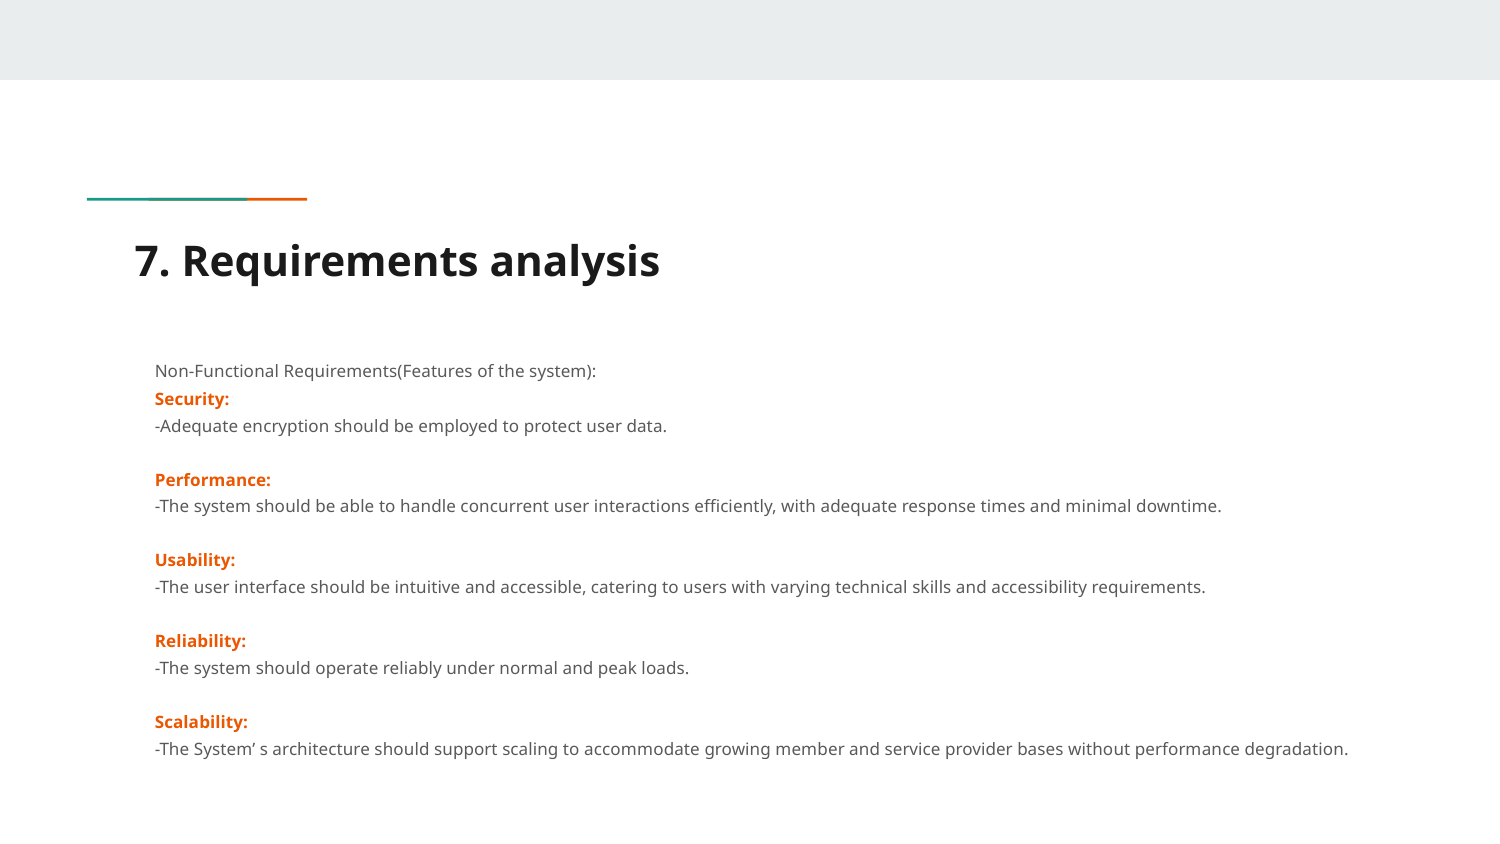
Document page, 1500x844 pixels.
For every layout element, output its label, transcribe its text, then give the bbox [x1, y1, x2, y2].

list Non-Functional Requirements(Features of the system): Security: -Adequate encryption should be employed to protect user data. Performance: -The system should be able to handle concurrent user interactions efficiently, with adequate response times and minimal downtime. Usability: -The user interface should be intuitive and accessible, catering to users with varying technical skills and accessibility requirements. Reliability: -The system should operate reliably under normal and peak loads. Scalability: -The System’ s architecture should support scaling to accommodate growing member and service provider bases without performance degradation. [119, 341, 1381, 786]
title 7. Requirements analysis [119, 216, 1381, 305]
